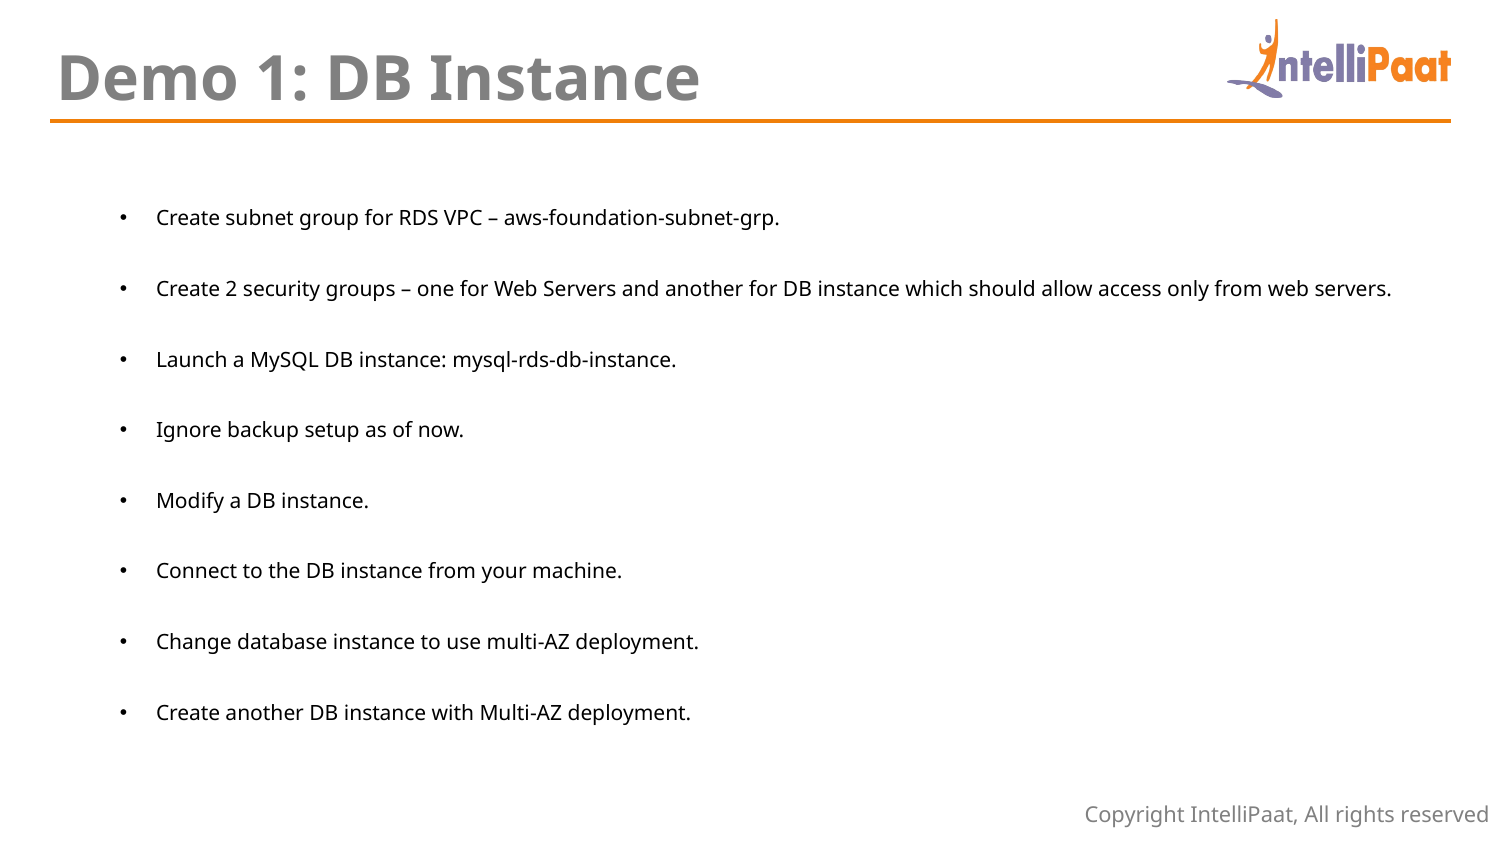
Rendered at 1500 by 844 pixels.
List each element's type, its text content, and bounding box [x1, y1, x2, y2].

picture [1395, 19, 1451, 98]
text_box Demo 1: DB Instance [44, 4, 1395, 146]
